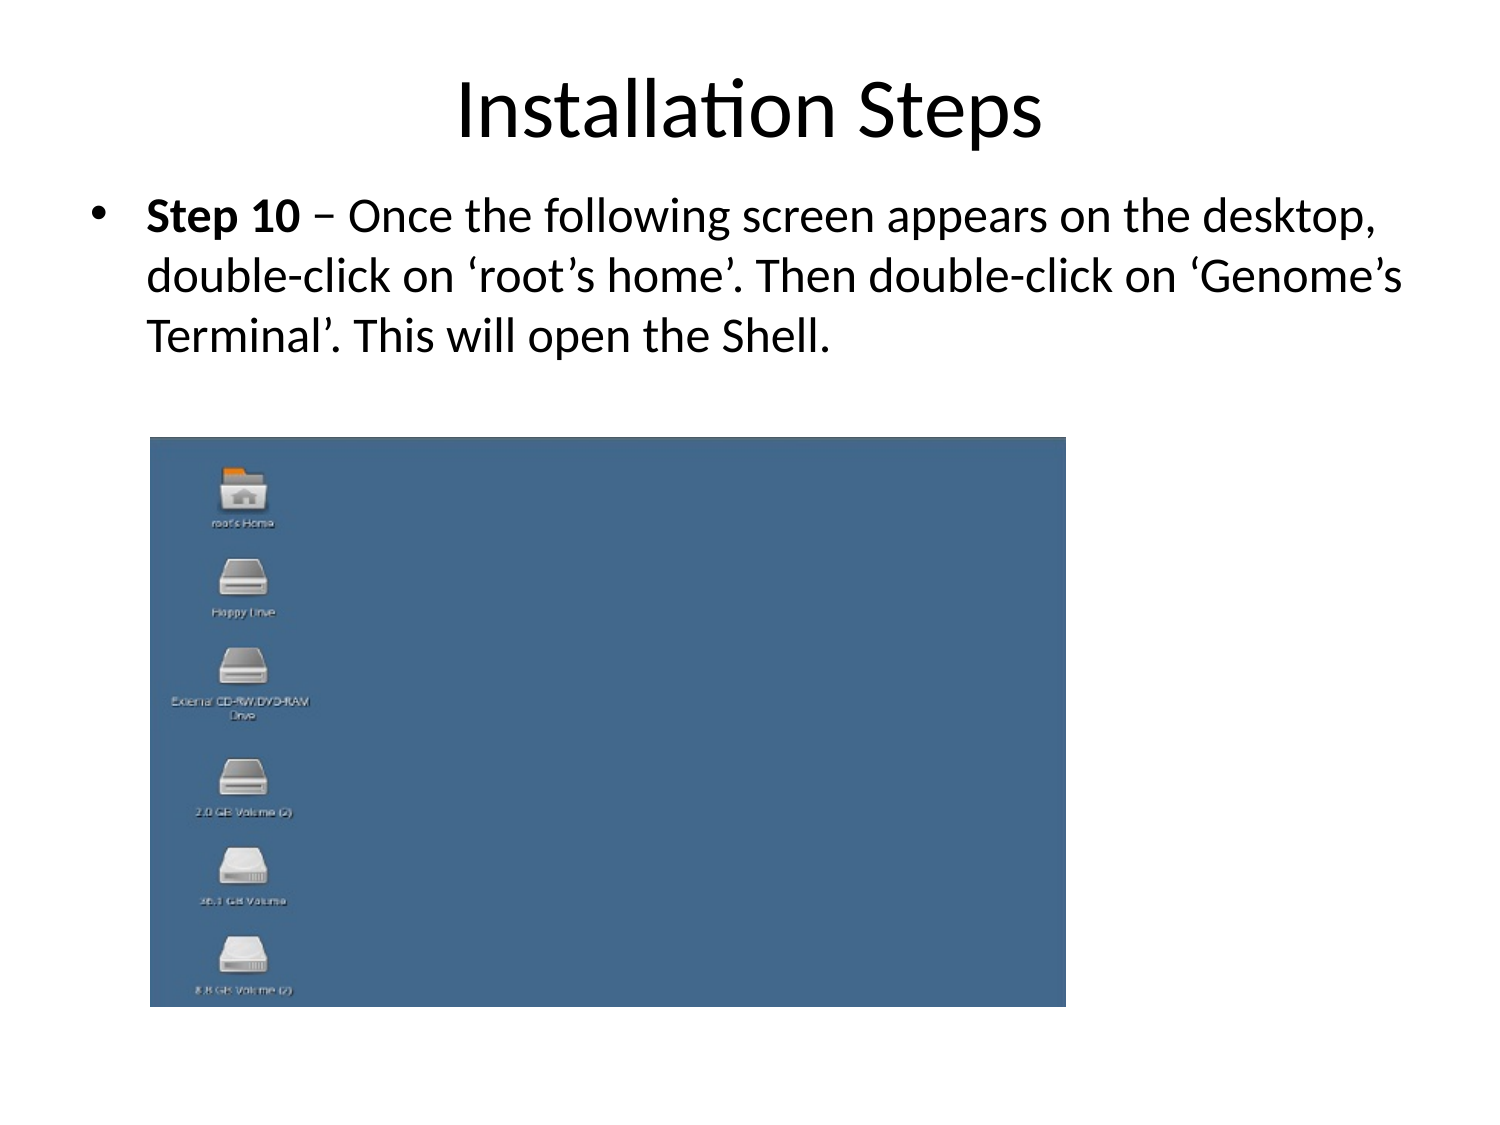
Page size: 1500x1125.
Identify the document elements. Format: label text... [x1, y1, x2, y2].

title Installation Steps [75, 45, 1425, 163]
list Step 10 − Once the following screen appears on the desktop, double-click on ‘root’s home’. Then double-click on ‘Genome’s Terminal’. This will open the Shell. [75, 174, 1425, 1075]
picture [149, 437, 1066, 1007]
